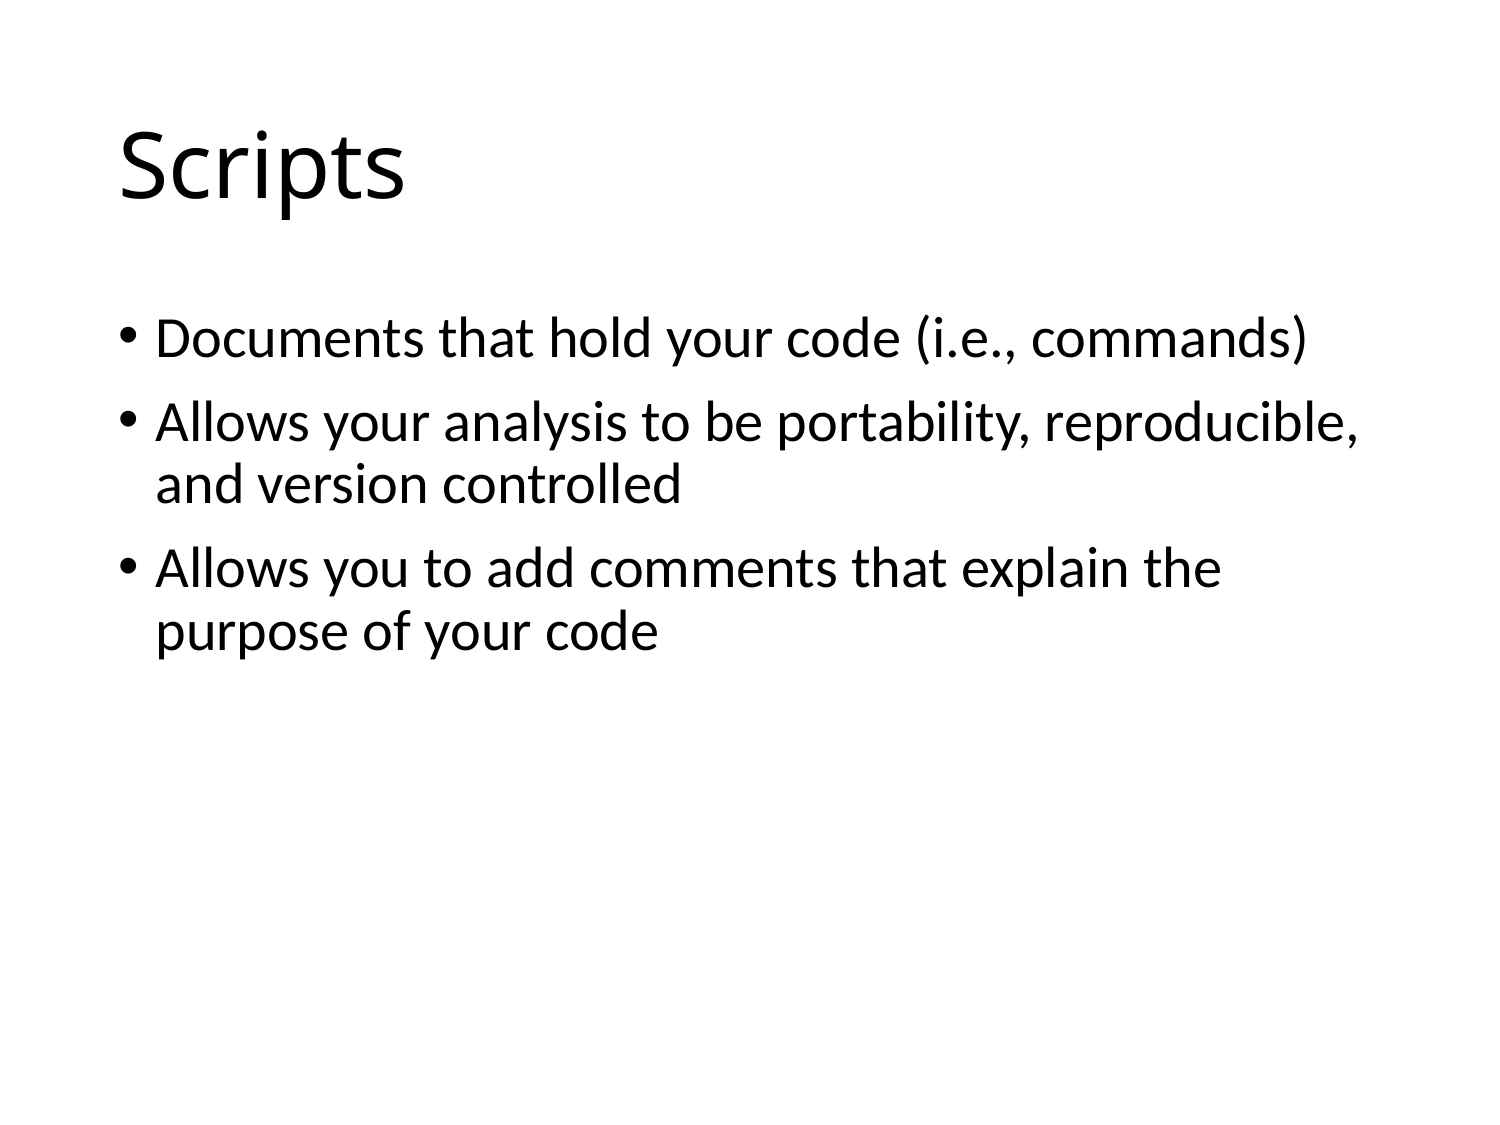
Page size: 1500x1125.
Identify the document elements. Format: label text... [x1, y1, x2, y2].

list Documents that hold your code (i.e., commands) Allows your analysis to be portability, reproducible, and version controlled Allows you to add comments that explain the purpose of your code [103, 299, 1397, 1014]
title Scripts [103, 59, 1397, 278]
